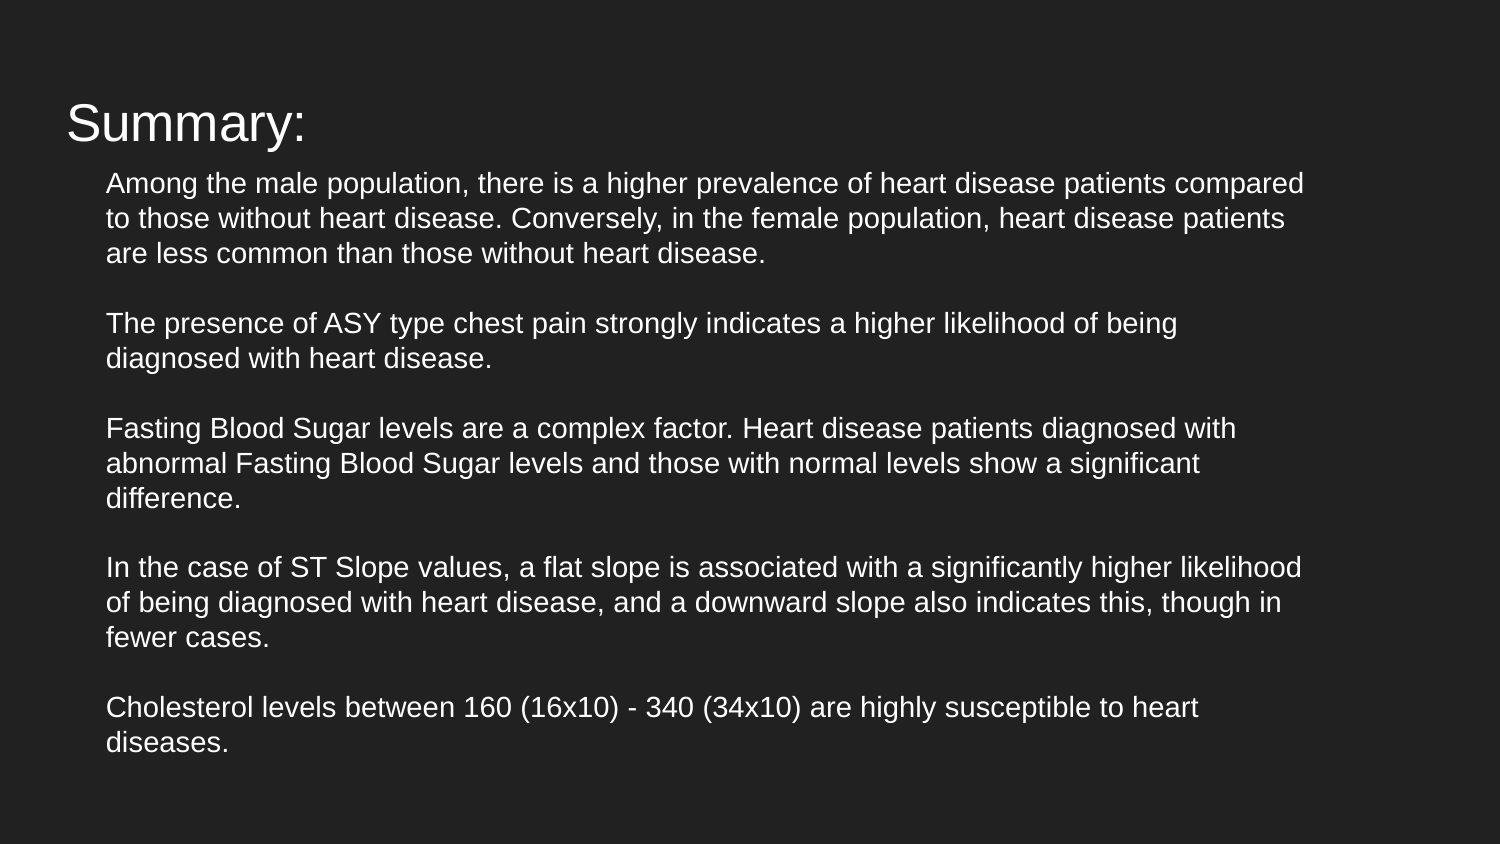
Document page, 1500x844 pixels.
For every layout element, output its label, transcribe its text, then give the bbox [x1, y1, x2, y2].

title Summary: [51, 72, 1449, 167]
text_box Among the male population, there is a higher prevalence of heart disease patients compared to those without heart disease. Conversely, in the female population, heart disease patients are less common than those without heart disease. The presence of ASY type chest pain strongly indicates a higher likelihood of being diagnosed with heart disease. Fasting Blood Sugar levels are a complex factor. Heart disease patients diagnosed with abnormal Fasting Blood Sugar levels and those with normal levels show a significant difference. In the case of ST Slope values, a flat slope is associated with a significantly higher likelihood of being diagnosed with heart disease, and a downward slope also indicates this, though in fewer cases. Cholesterol levels between 160 (16x10) - 340 (34x10) are highly susceptible to heart diseases. [90, 156, 1323, 767]
